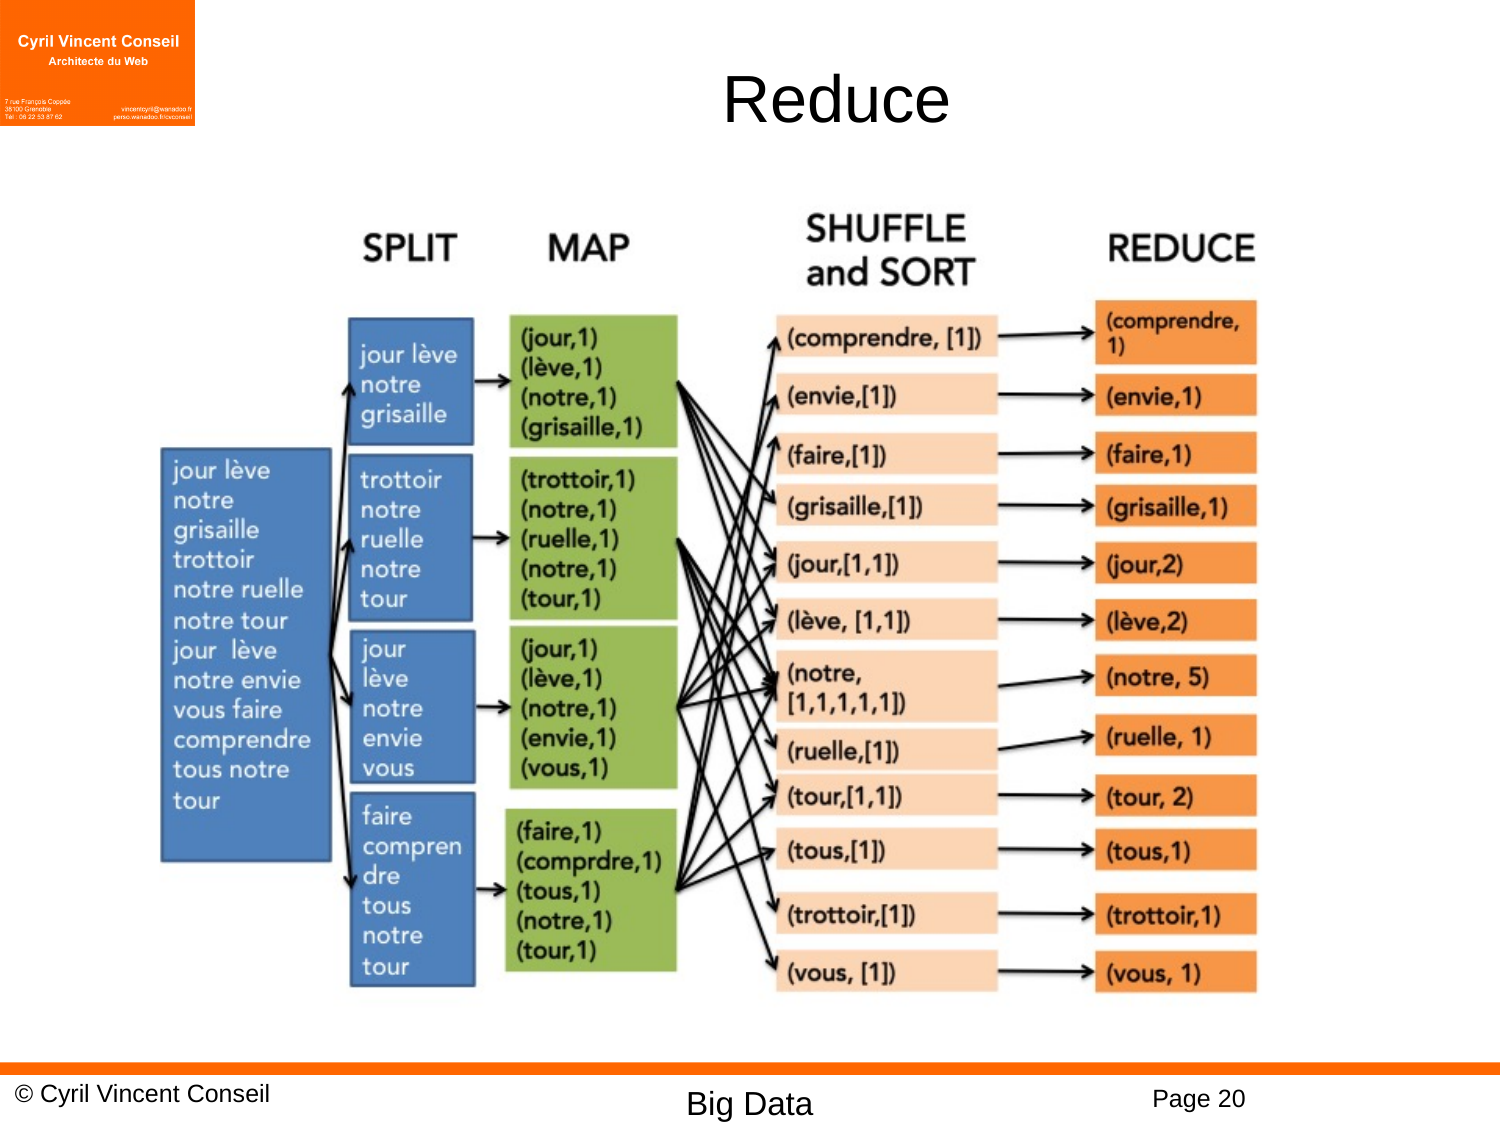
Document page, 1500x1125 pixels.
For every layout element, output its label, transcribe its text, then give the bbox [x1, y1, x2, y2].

picture [159, 180, 1285, 1025]
title Reduce [194, 2, 1480, 190]
picture [0, 0, 195, 126]
